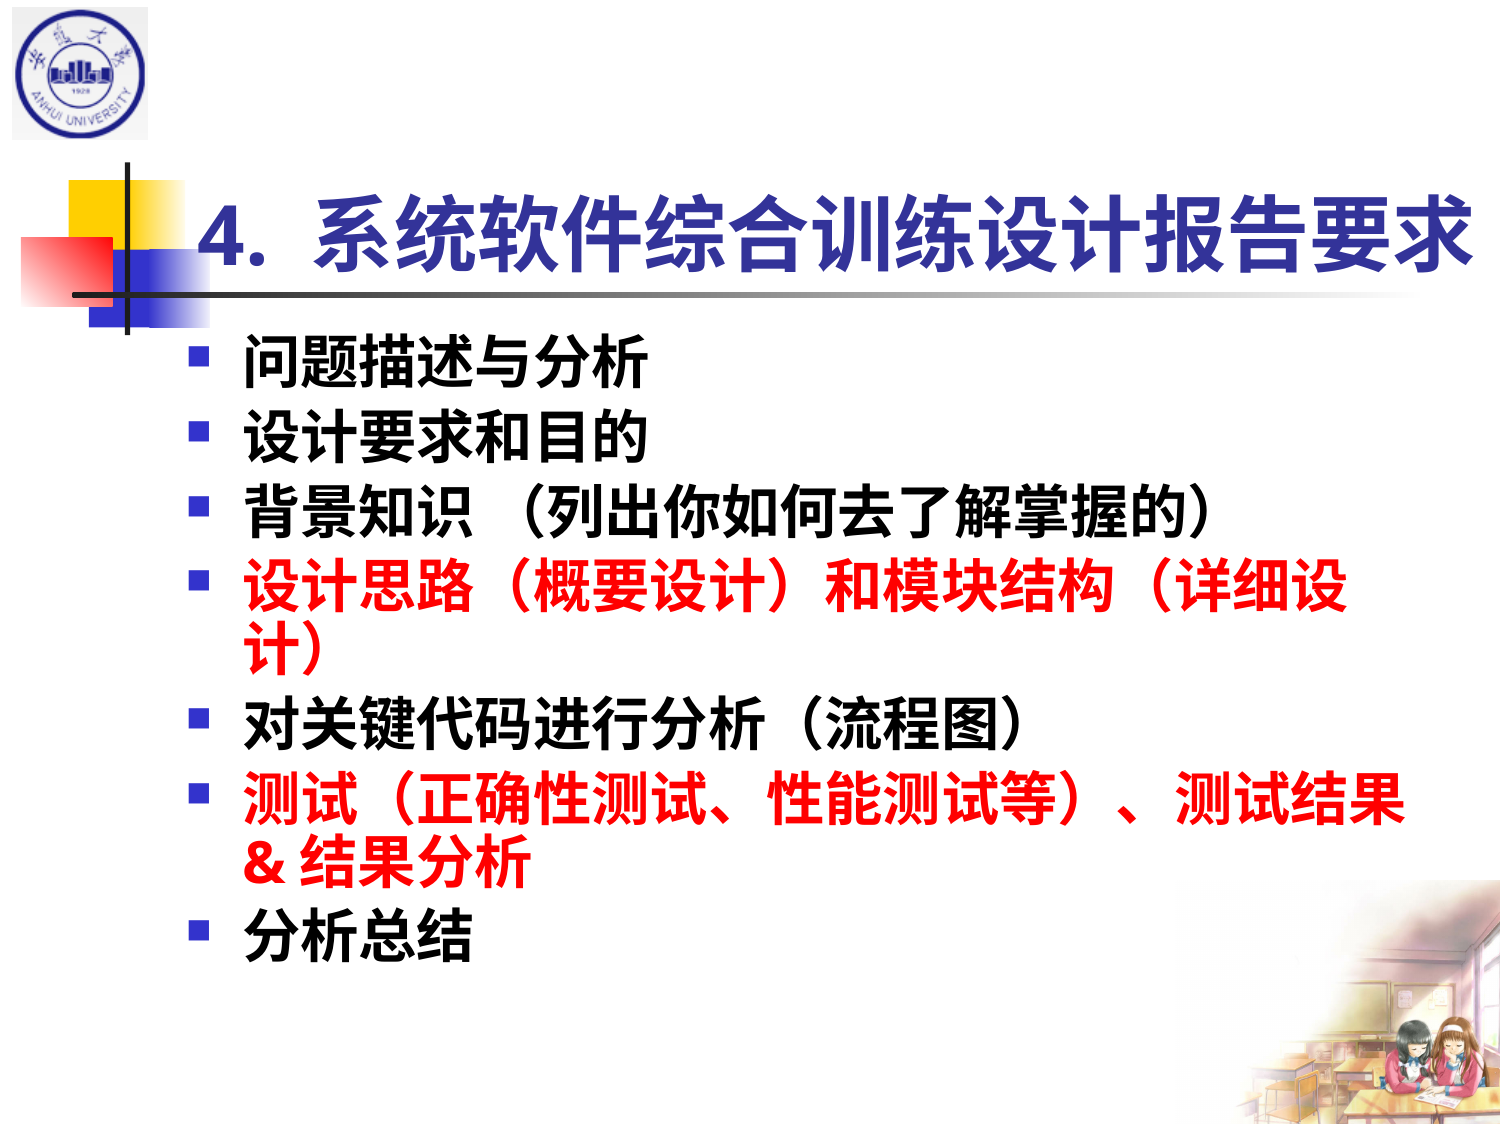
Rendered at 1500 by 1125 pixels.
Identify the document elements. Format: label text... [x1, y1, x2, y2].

list 问题描述与分析 设计要求和目的 背景知识 （列出你如何去了解掌握的） 设计思路（概要设计）和模块结构（详细设计） 对关键代码进行分析（流程图） 测试（正确性测试、性能测试等）、测试结果&结果分析 分析总结 [170, 326, 1447, 1002]
picture [12, 7, 148, 140]
title 4. 系统软件综合训练设计报告要求 [182, 101, 1500, 290]
picture [1175, 880, 1500, 1124]
